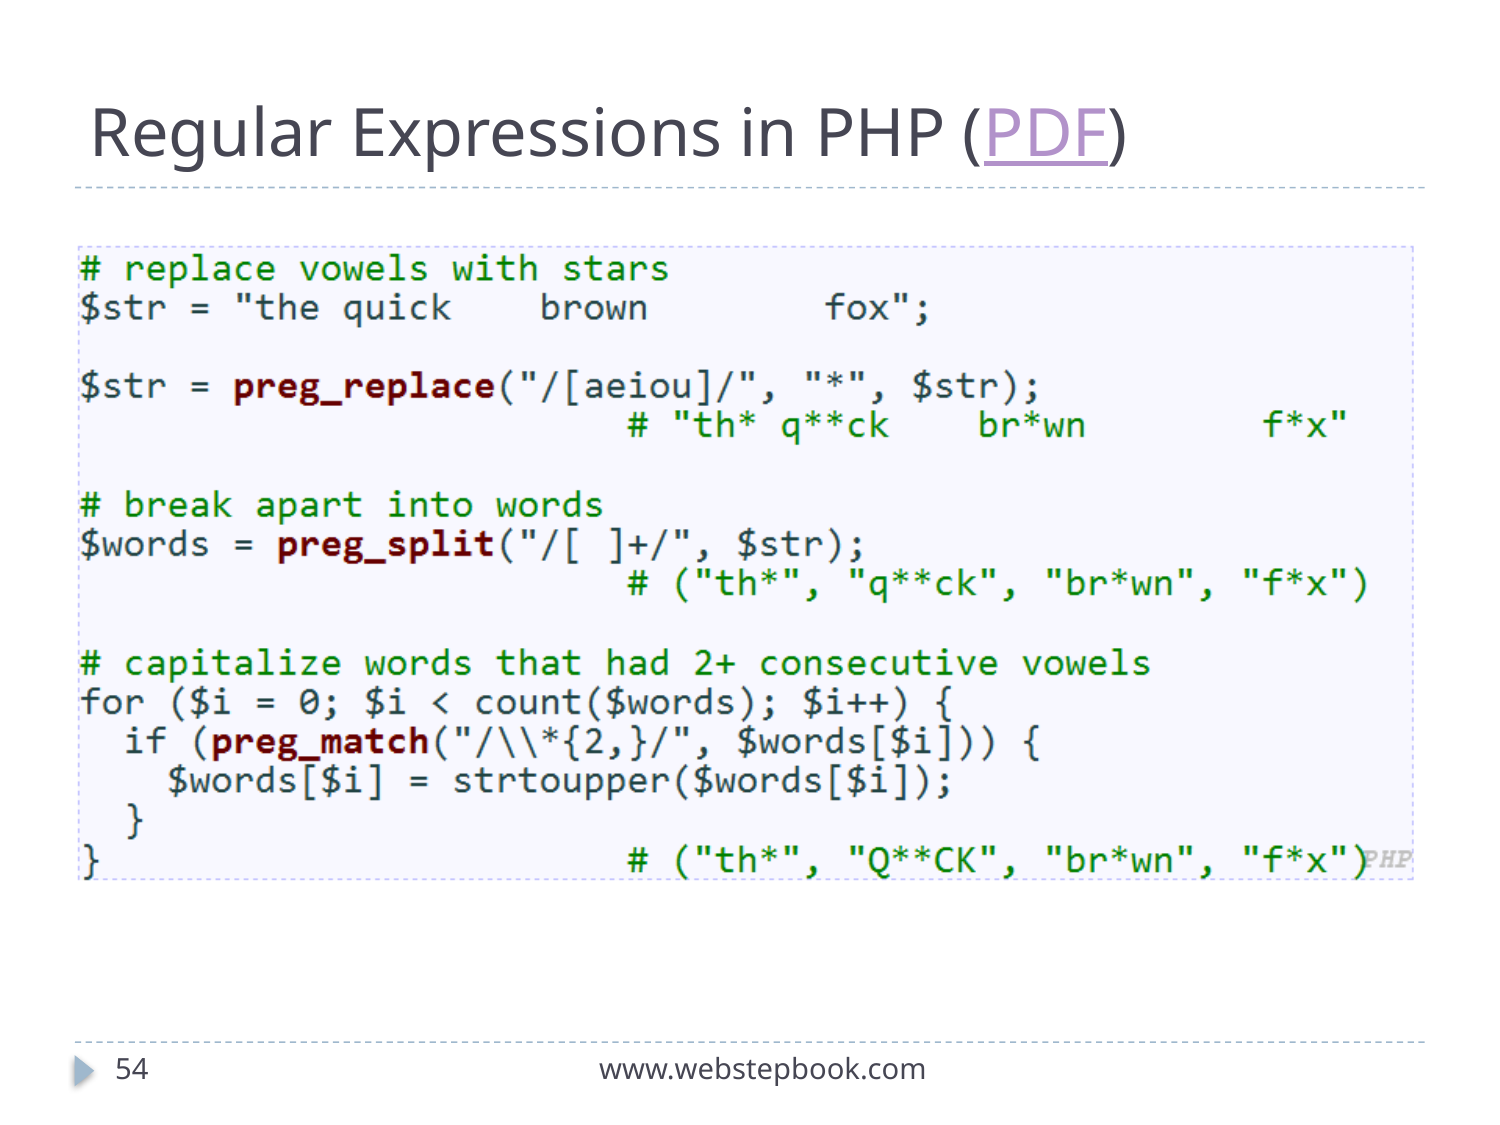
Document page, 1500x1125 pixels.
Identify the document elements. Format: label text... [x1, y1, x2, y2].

slide_number 54 [100, 1042, 426, 1103]
title Regular Expressions in PHP (PDF) [75, 24, 1425, 188]
footer www.webstepbook.com [475, 1042, 1051, 1103]
picture [72, 240, 1428, 885]
